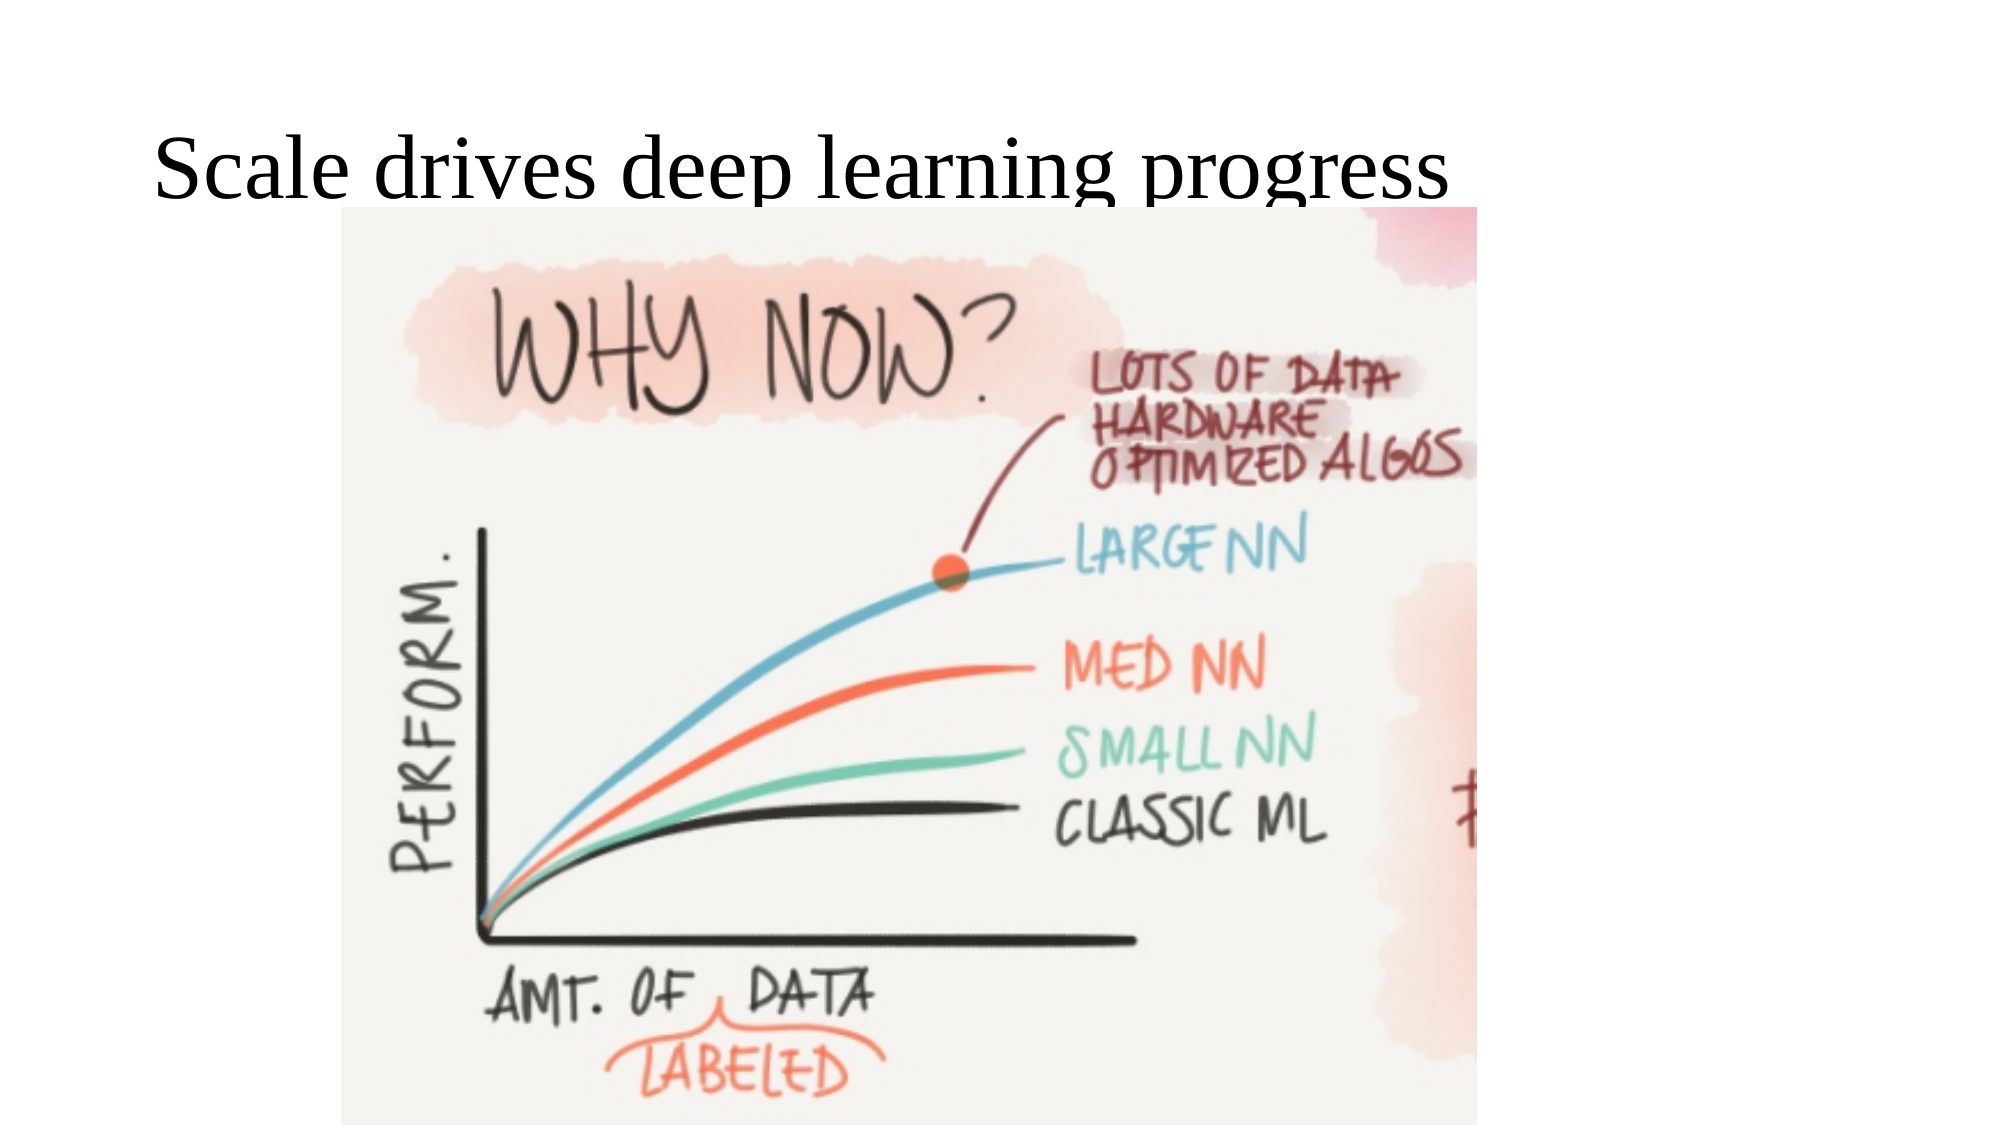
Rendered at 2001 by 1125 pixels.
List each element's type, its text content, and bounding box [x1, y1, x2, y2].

title Scale drives deep learning progress [137, 59, 1863, 278]
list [341, 207, 1477, 1125]
